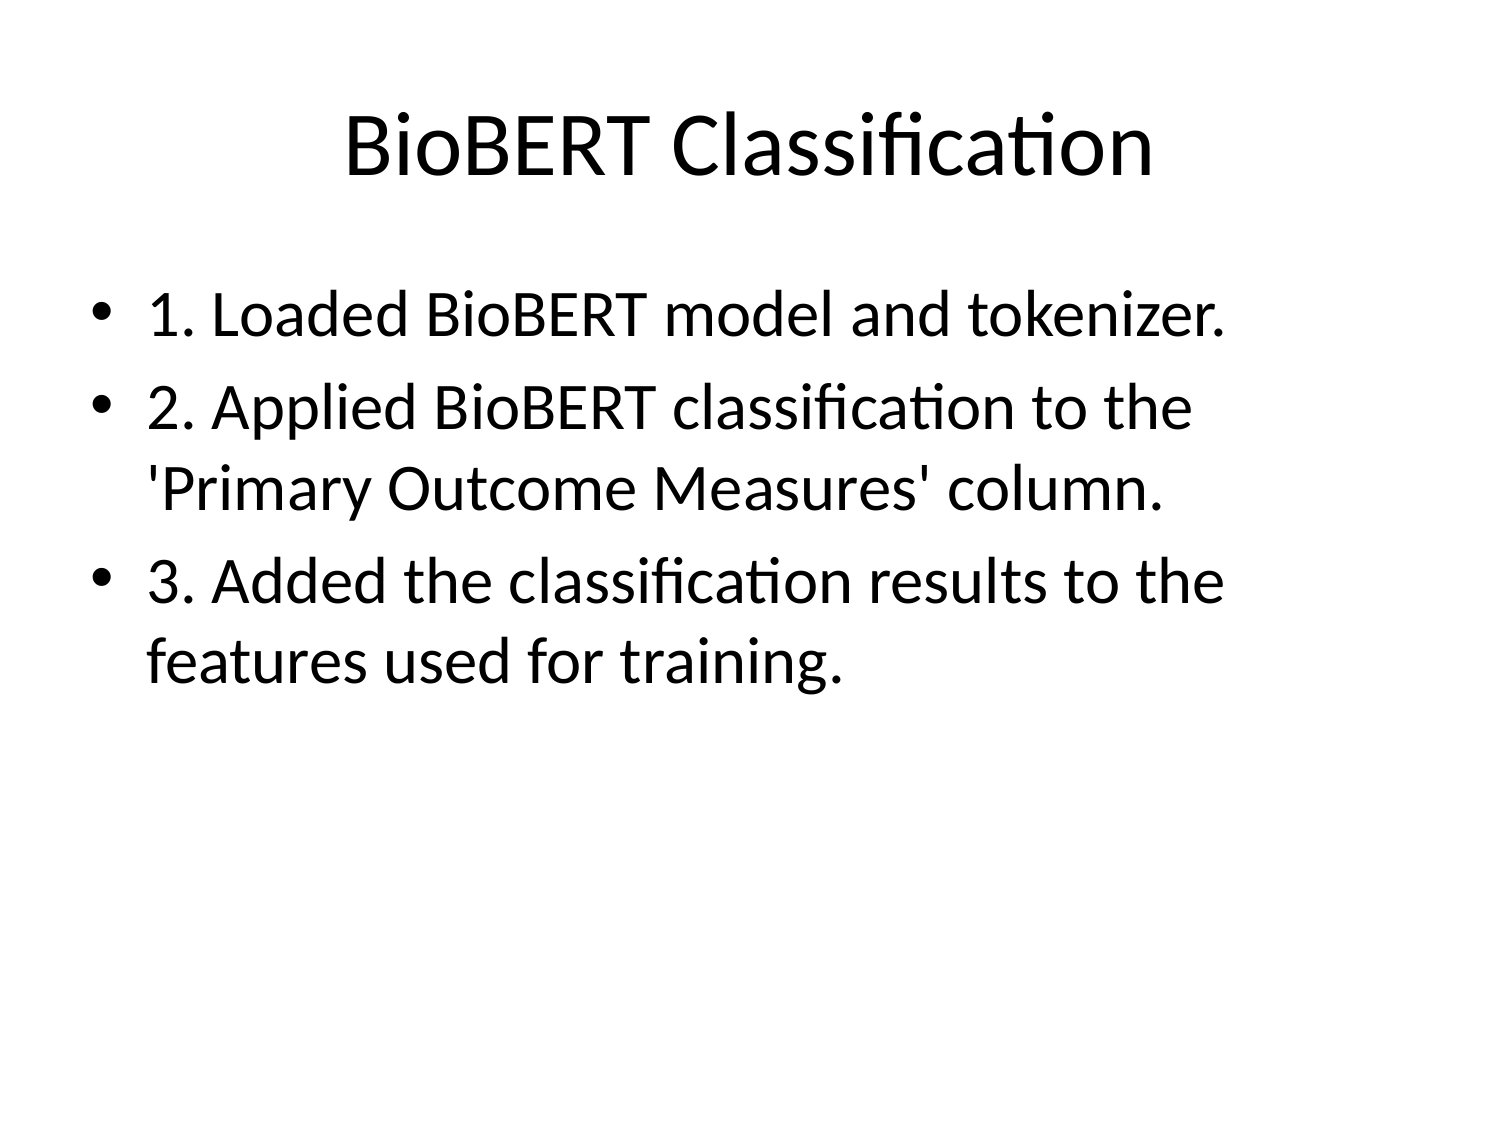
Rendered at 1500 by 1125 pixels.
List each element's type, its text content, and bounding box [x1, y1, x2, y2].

title BioBERT Classification [75, 45, 1425, 233]
list 1. Loaded BioBERT model and tokenizer. 2. Applied BioBERT classification to the 'Primary Outcome Measures' column. 3. Added the classification results to the features used for training. [75, 262, 1425, 1005]
